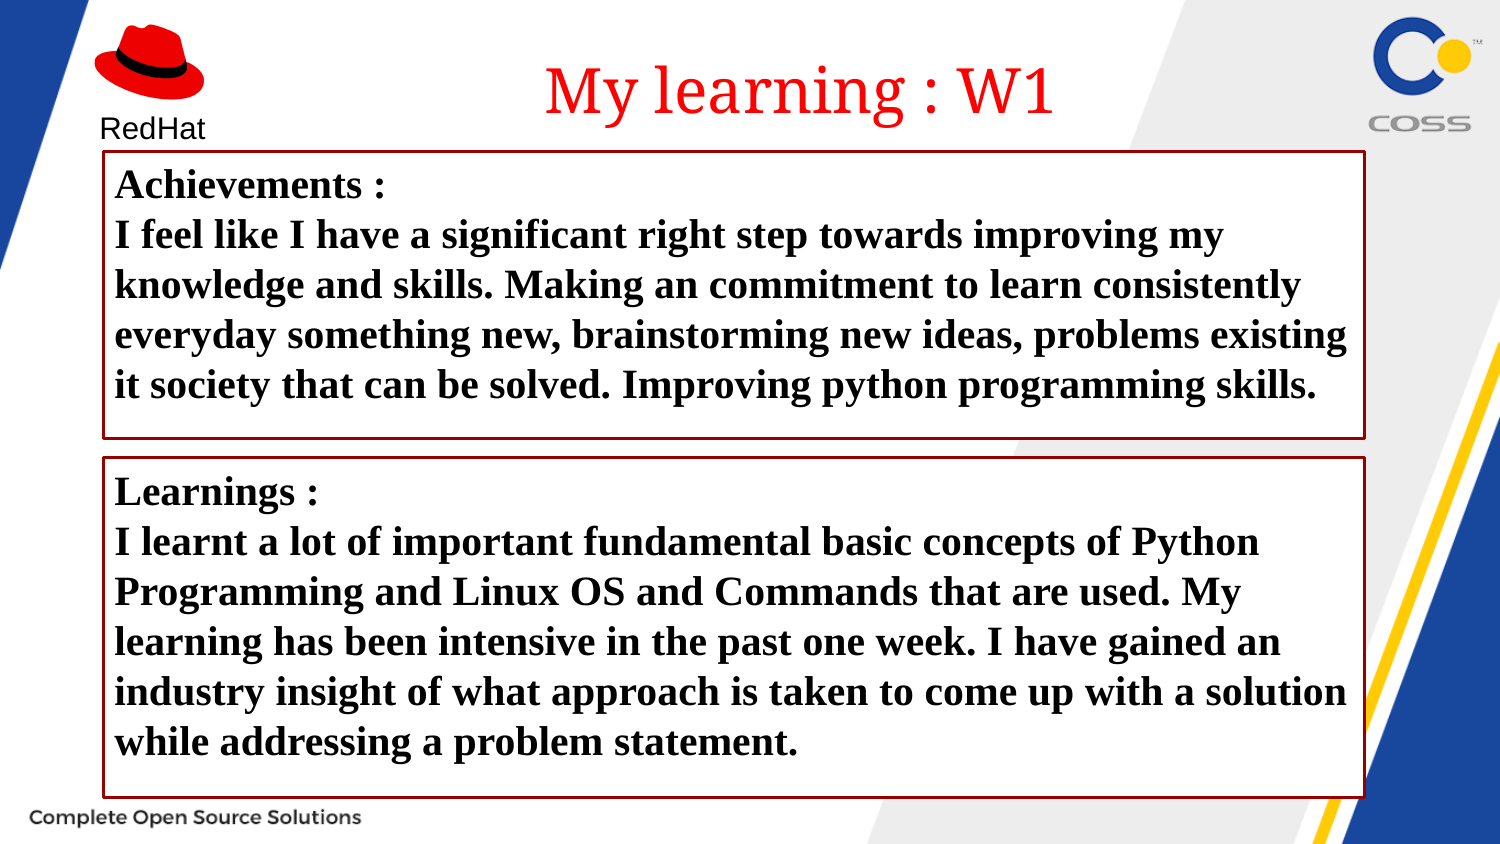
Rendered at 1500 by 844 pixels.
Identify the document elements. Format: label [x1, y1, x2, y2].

list [87, 23, 208, 103]
picture [0, 0, 1500, 844]
